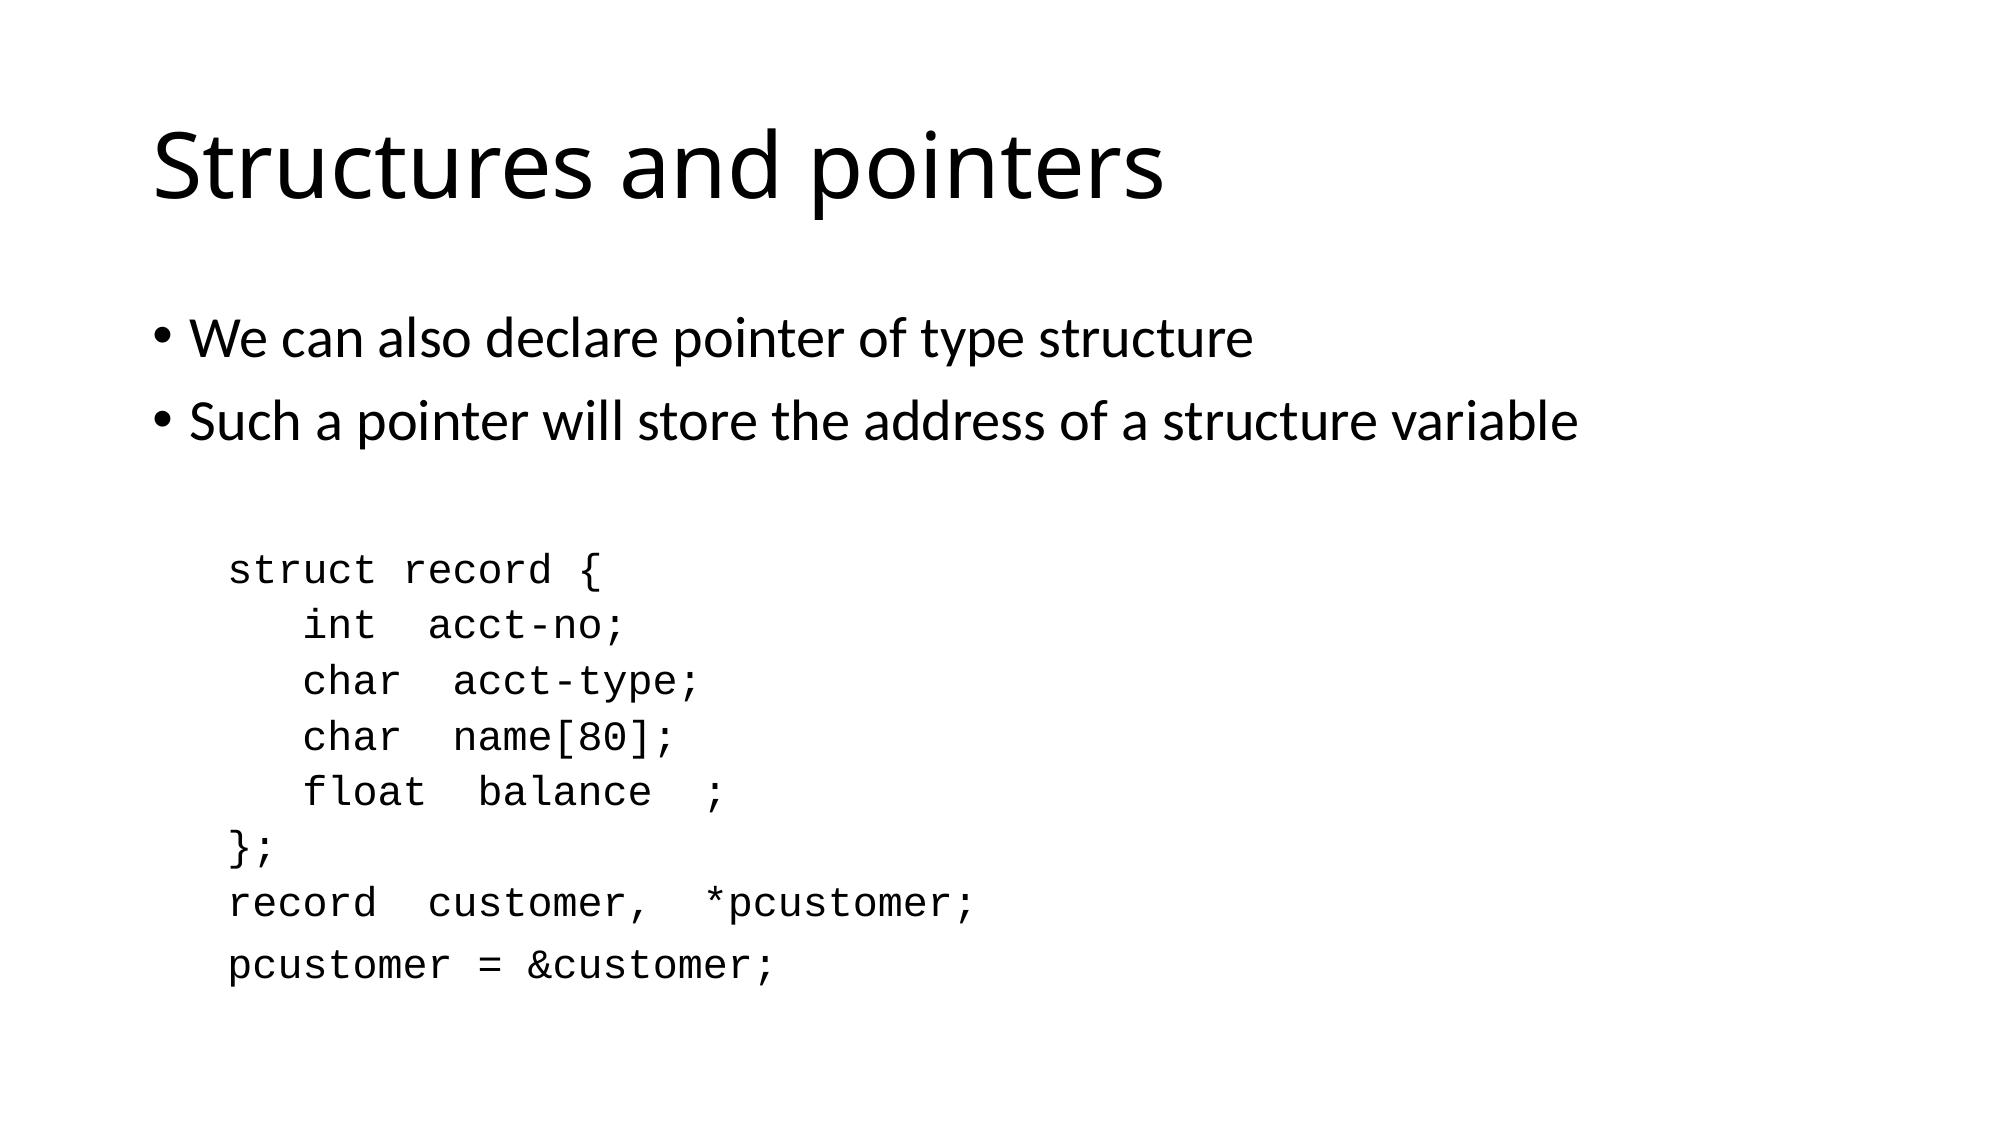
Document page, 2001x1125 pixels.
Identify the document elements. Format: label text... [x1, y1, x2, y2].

list We can also declare pointer of type structure Such a pointer will store the address of a structure variable struct record { int acct-no; char acct-type; char name[80]; float balance ; }; record customer, *pcustomer; pcustomer = &customer; [137, 299, 1863, 1014]
title Structures and pointers [137, 59, 1863, 278]
